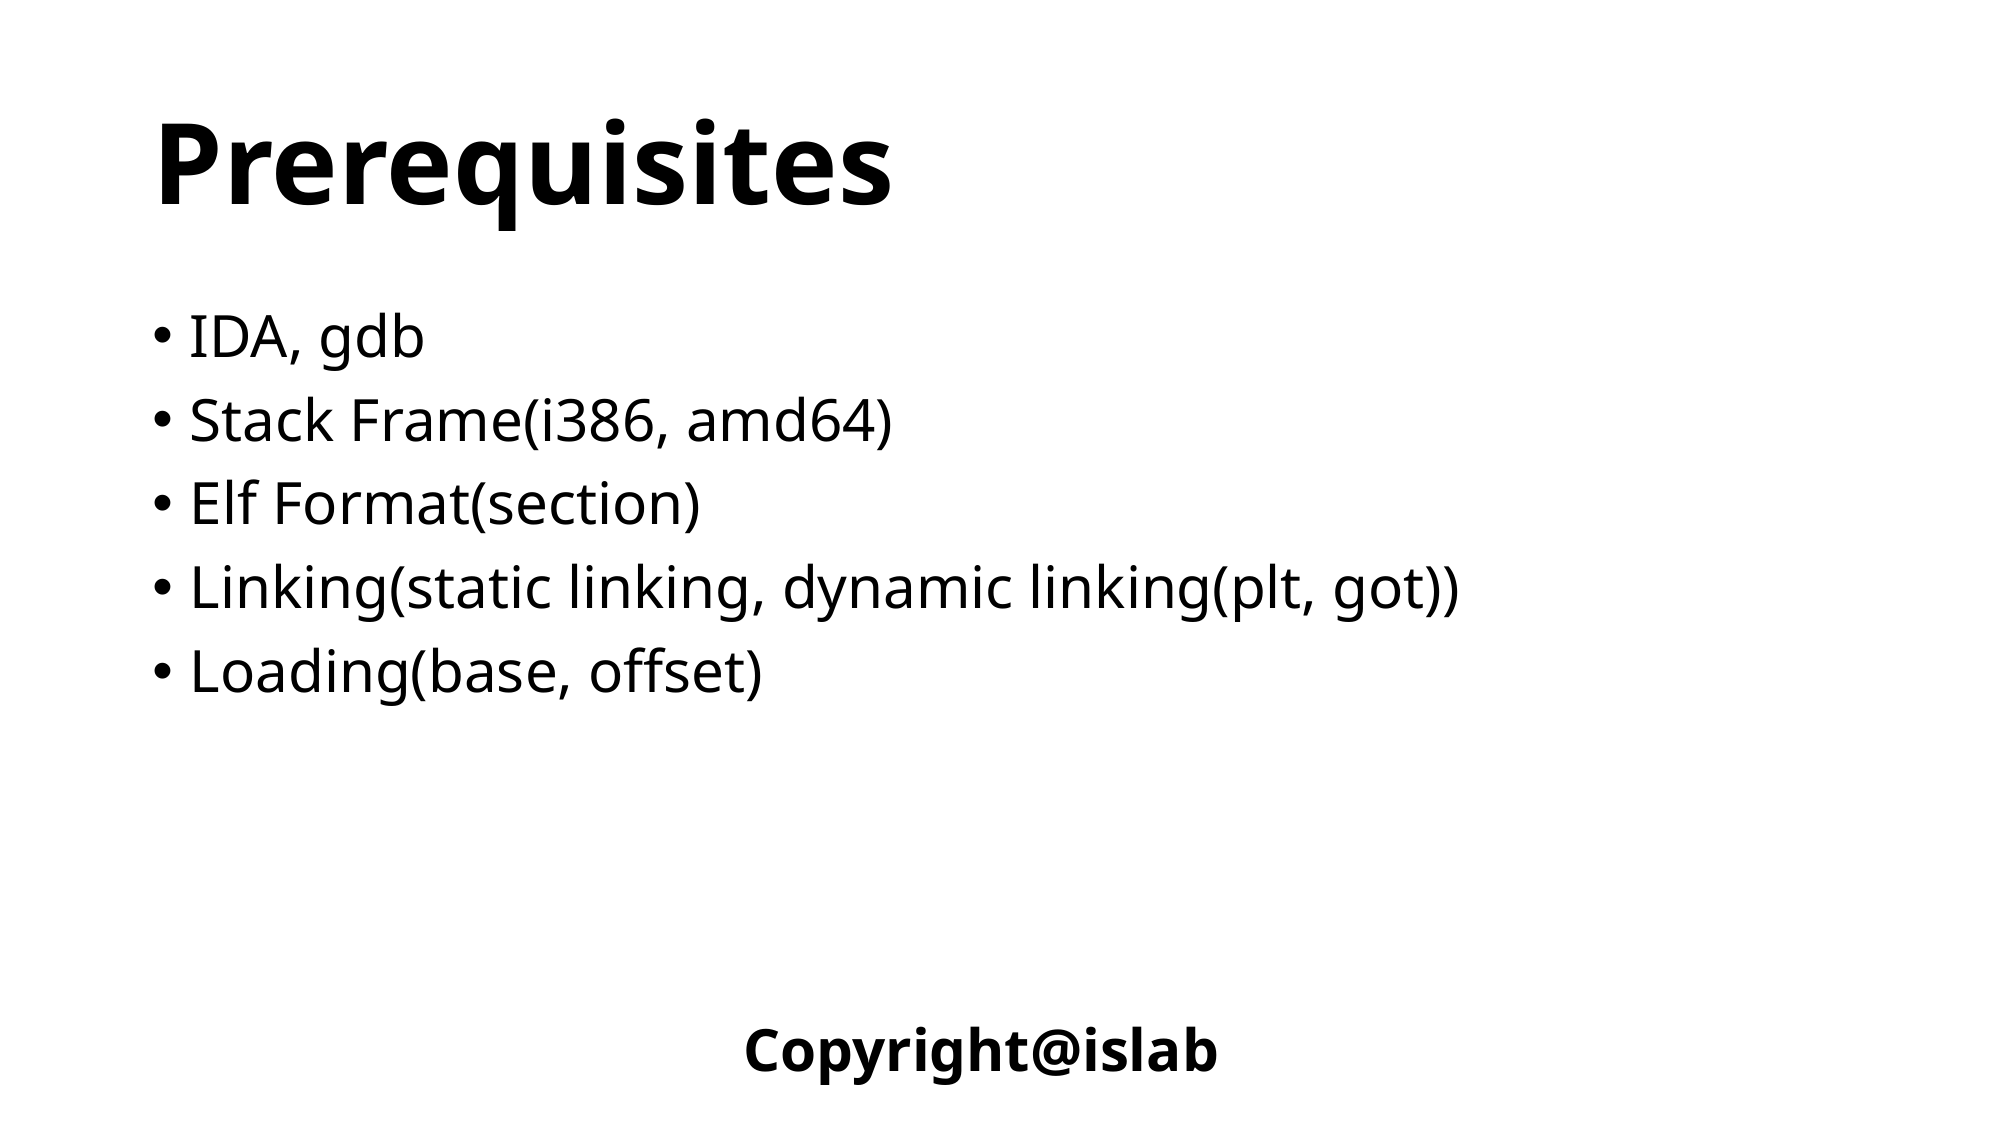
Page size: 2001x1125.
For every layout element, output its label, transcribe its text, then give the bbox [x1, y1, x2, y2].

text_box Copyright@islab [728, 1005, 1344, 1091]
title Prerequisites [137, 59, 1863, 278]
list IDA, gdb Stack Frame(i386, amd64) Elf Format(section) Linking(static linking, dynamic linking(plt, got)) Loading(base, offset) [137, 299, 1863, 1014]
